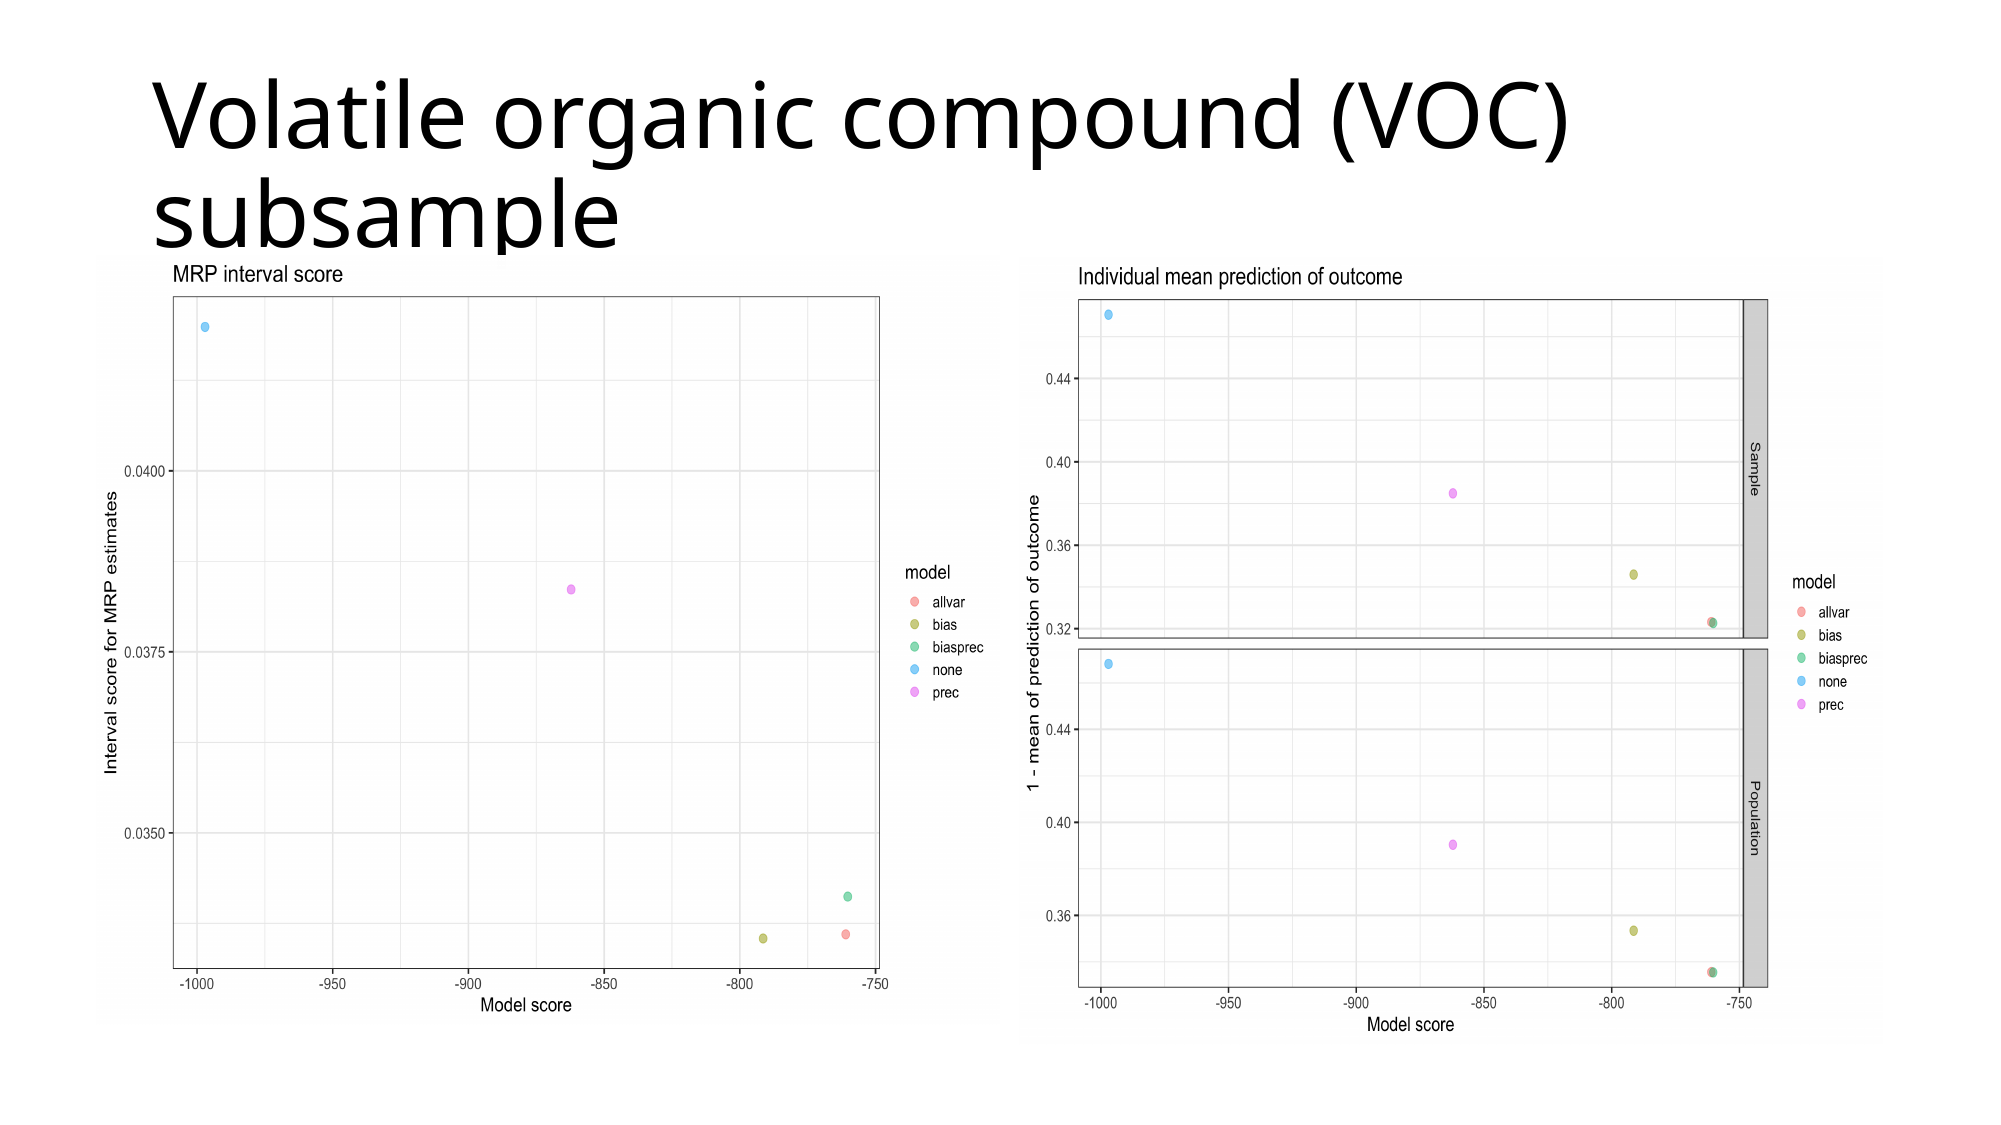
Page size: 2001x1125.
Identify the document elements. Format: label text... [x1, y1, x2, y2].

picture [1019, 257, 1883, 1045]
title Volatile organic compound (VOC) subsample [137, 59, 1863, 278]
picture [96, 255, 1000, 1025]
